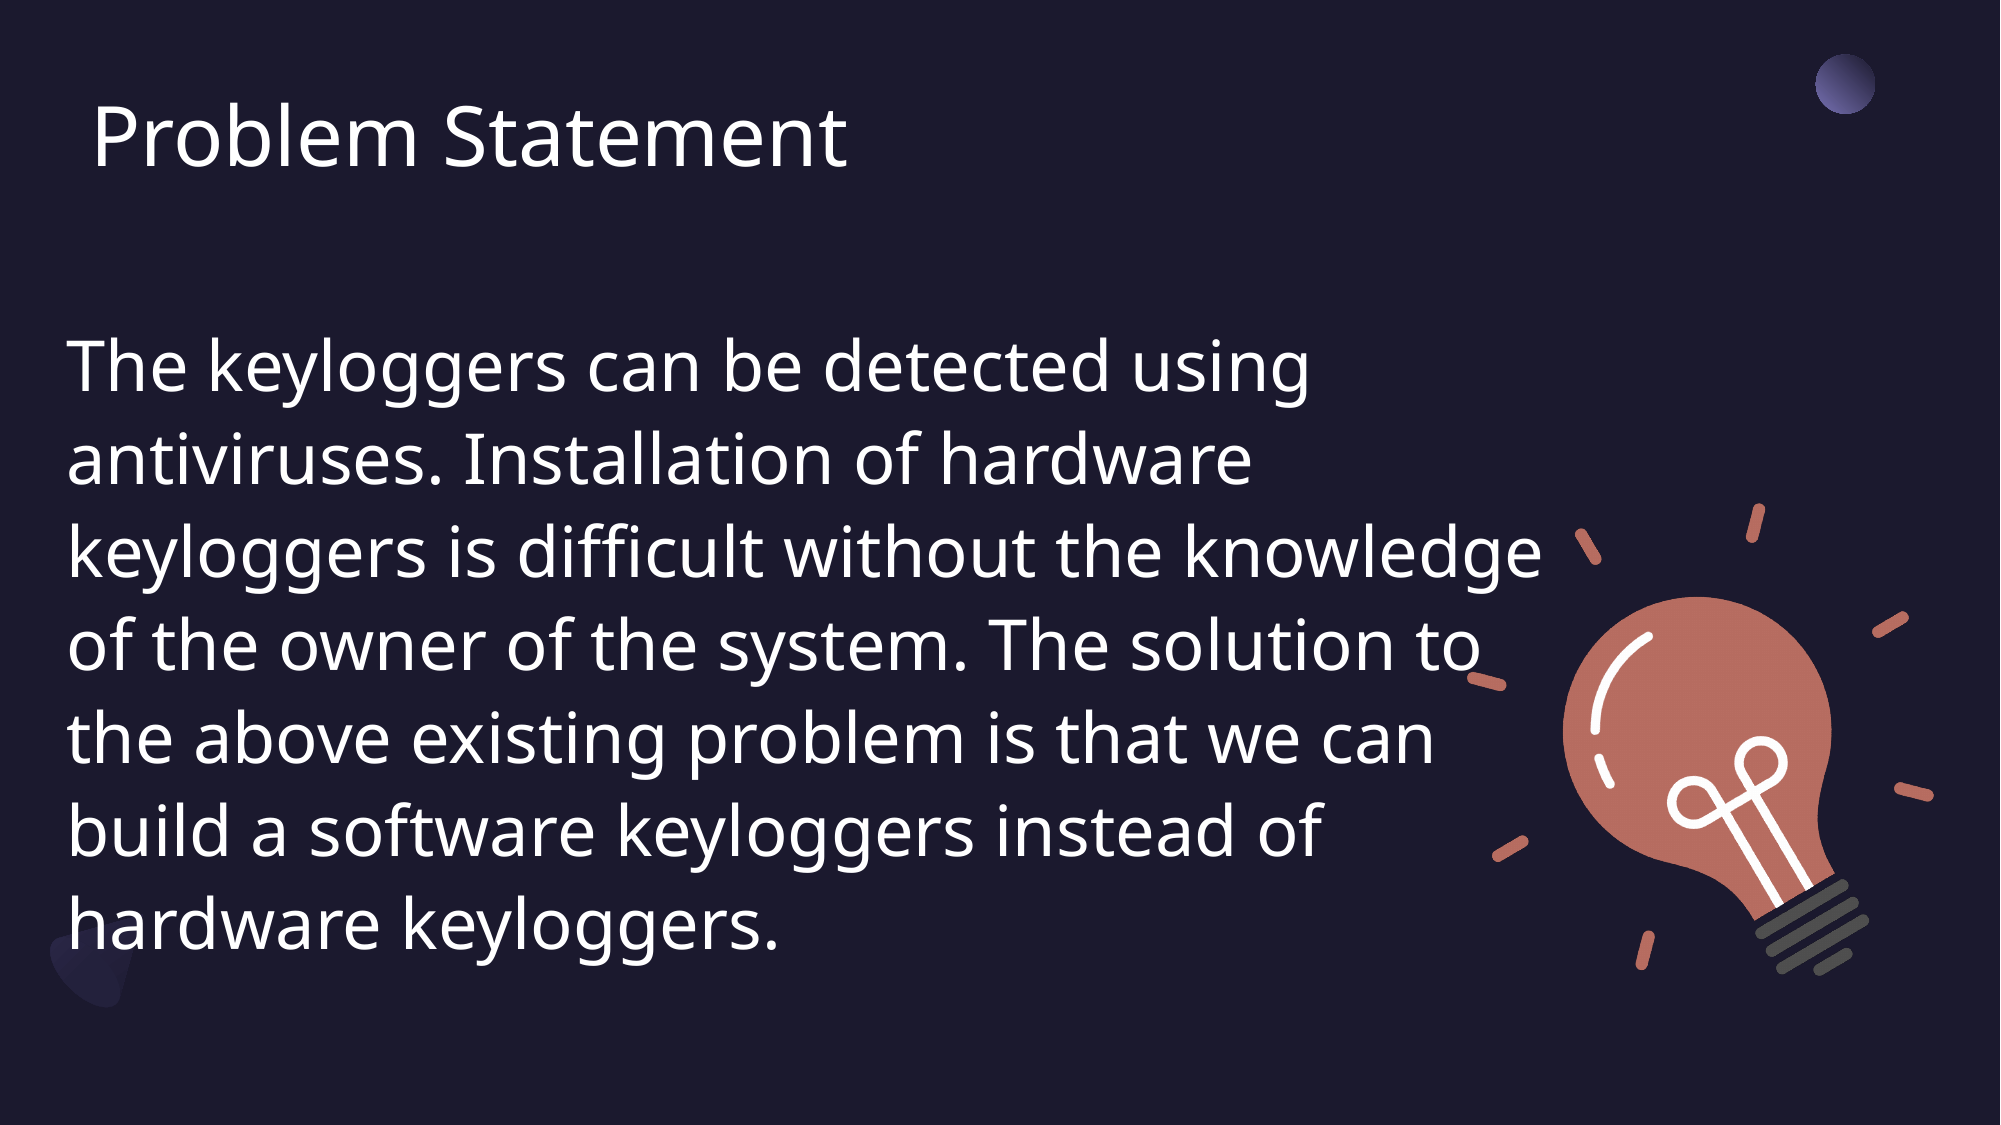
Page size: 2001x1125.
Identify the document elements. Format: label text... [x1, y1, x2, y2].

picture [1187, 221, 2000, 1125]
list The keyloggers can be detected using antiviruses. Installation of hardware keyloggers is difficult without the knowledge of the owner of the system. The solution to the above existing problem is that we can build a software keyloggers instead of hardware keyloggers. [66, 312, 1582, 969]
title Problem Statement [90, 83, 1910, 302]
